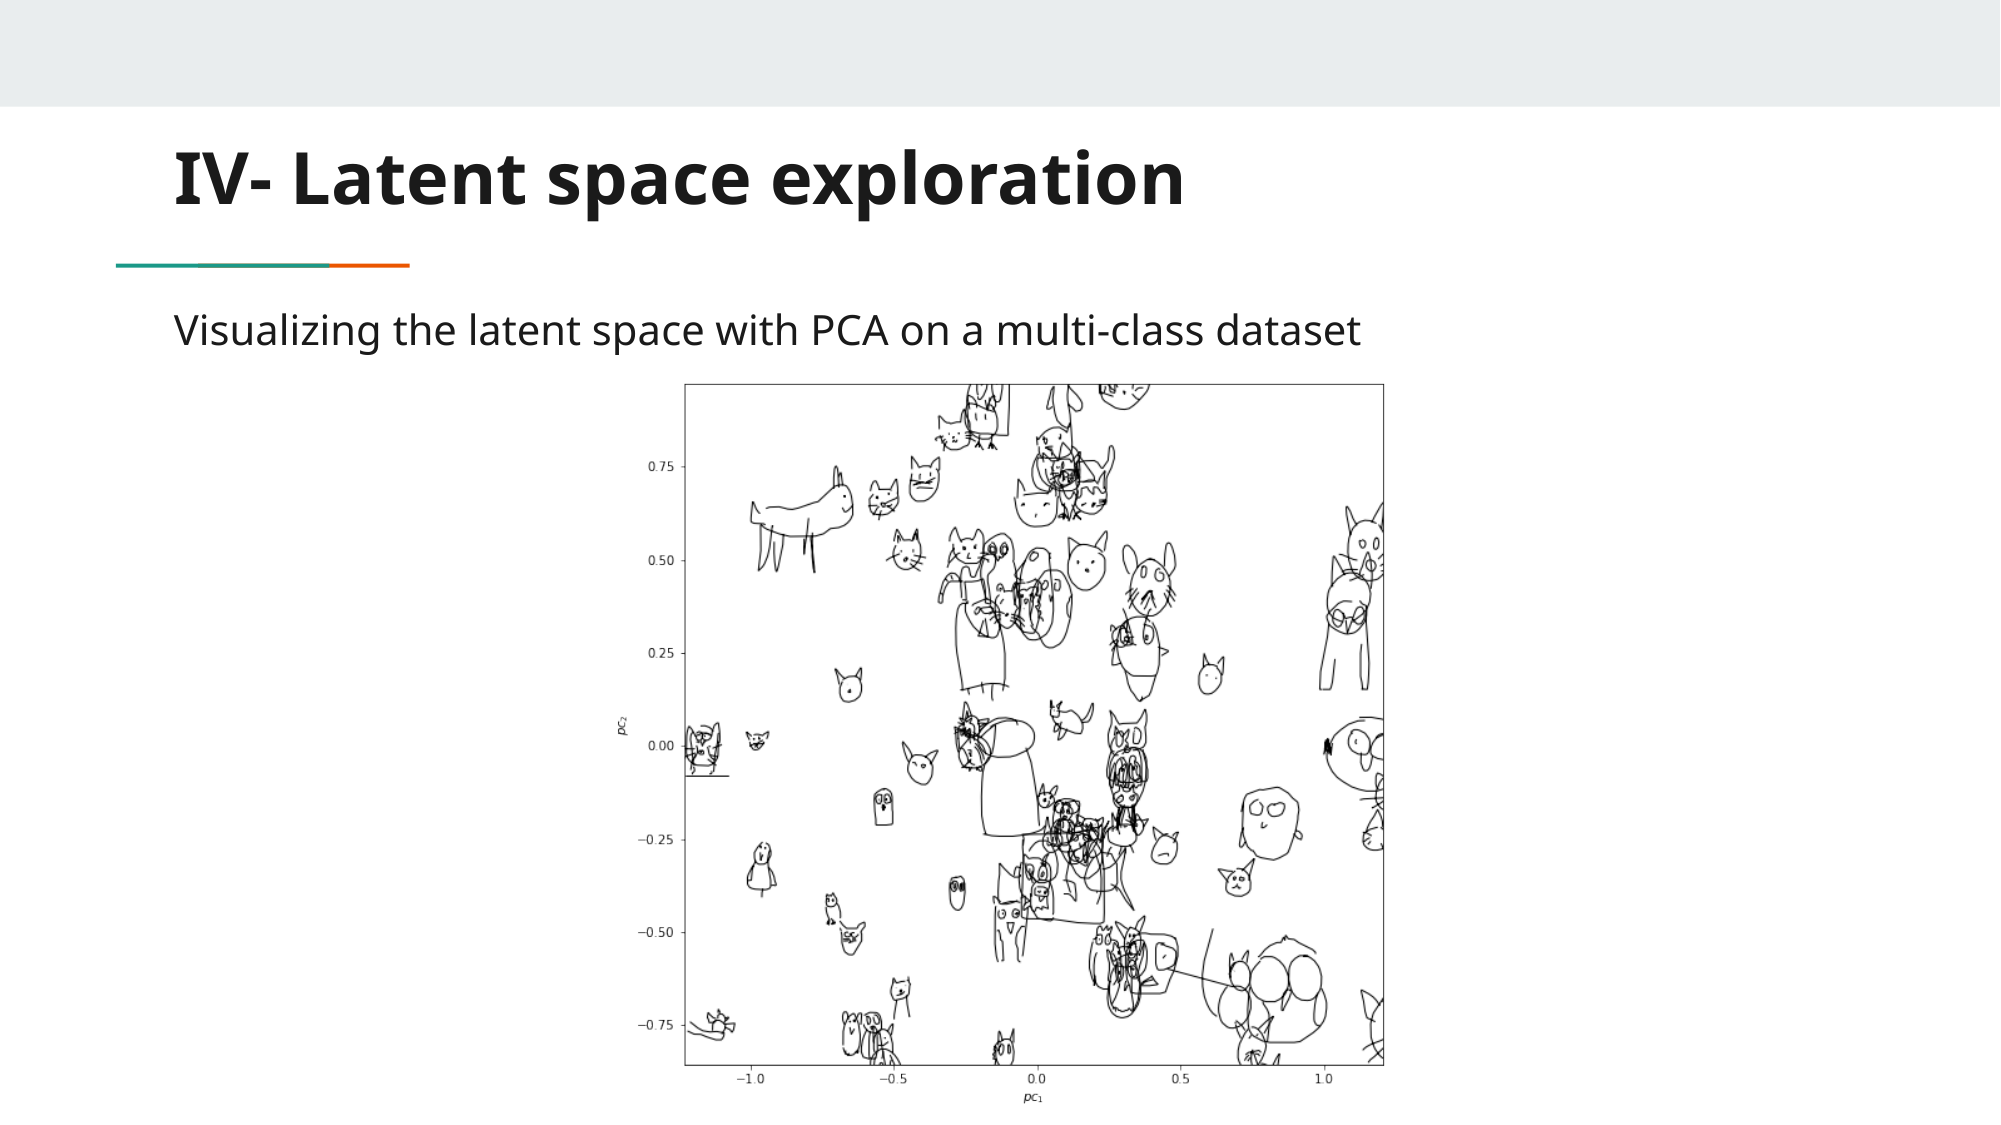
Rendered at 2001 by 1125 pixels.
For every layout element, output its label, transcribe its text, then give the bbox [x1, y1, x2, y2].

picture [608, 375, 1392, 1115]
text_box Visualizing the latent space with PCA on a multi-class dataset [159, 296, 1468, 361]
title IV- Latent space exploration [159, 117, 1841, 235]
